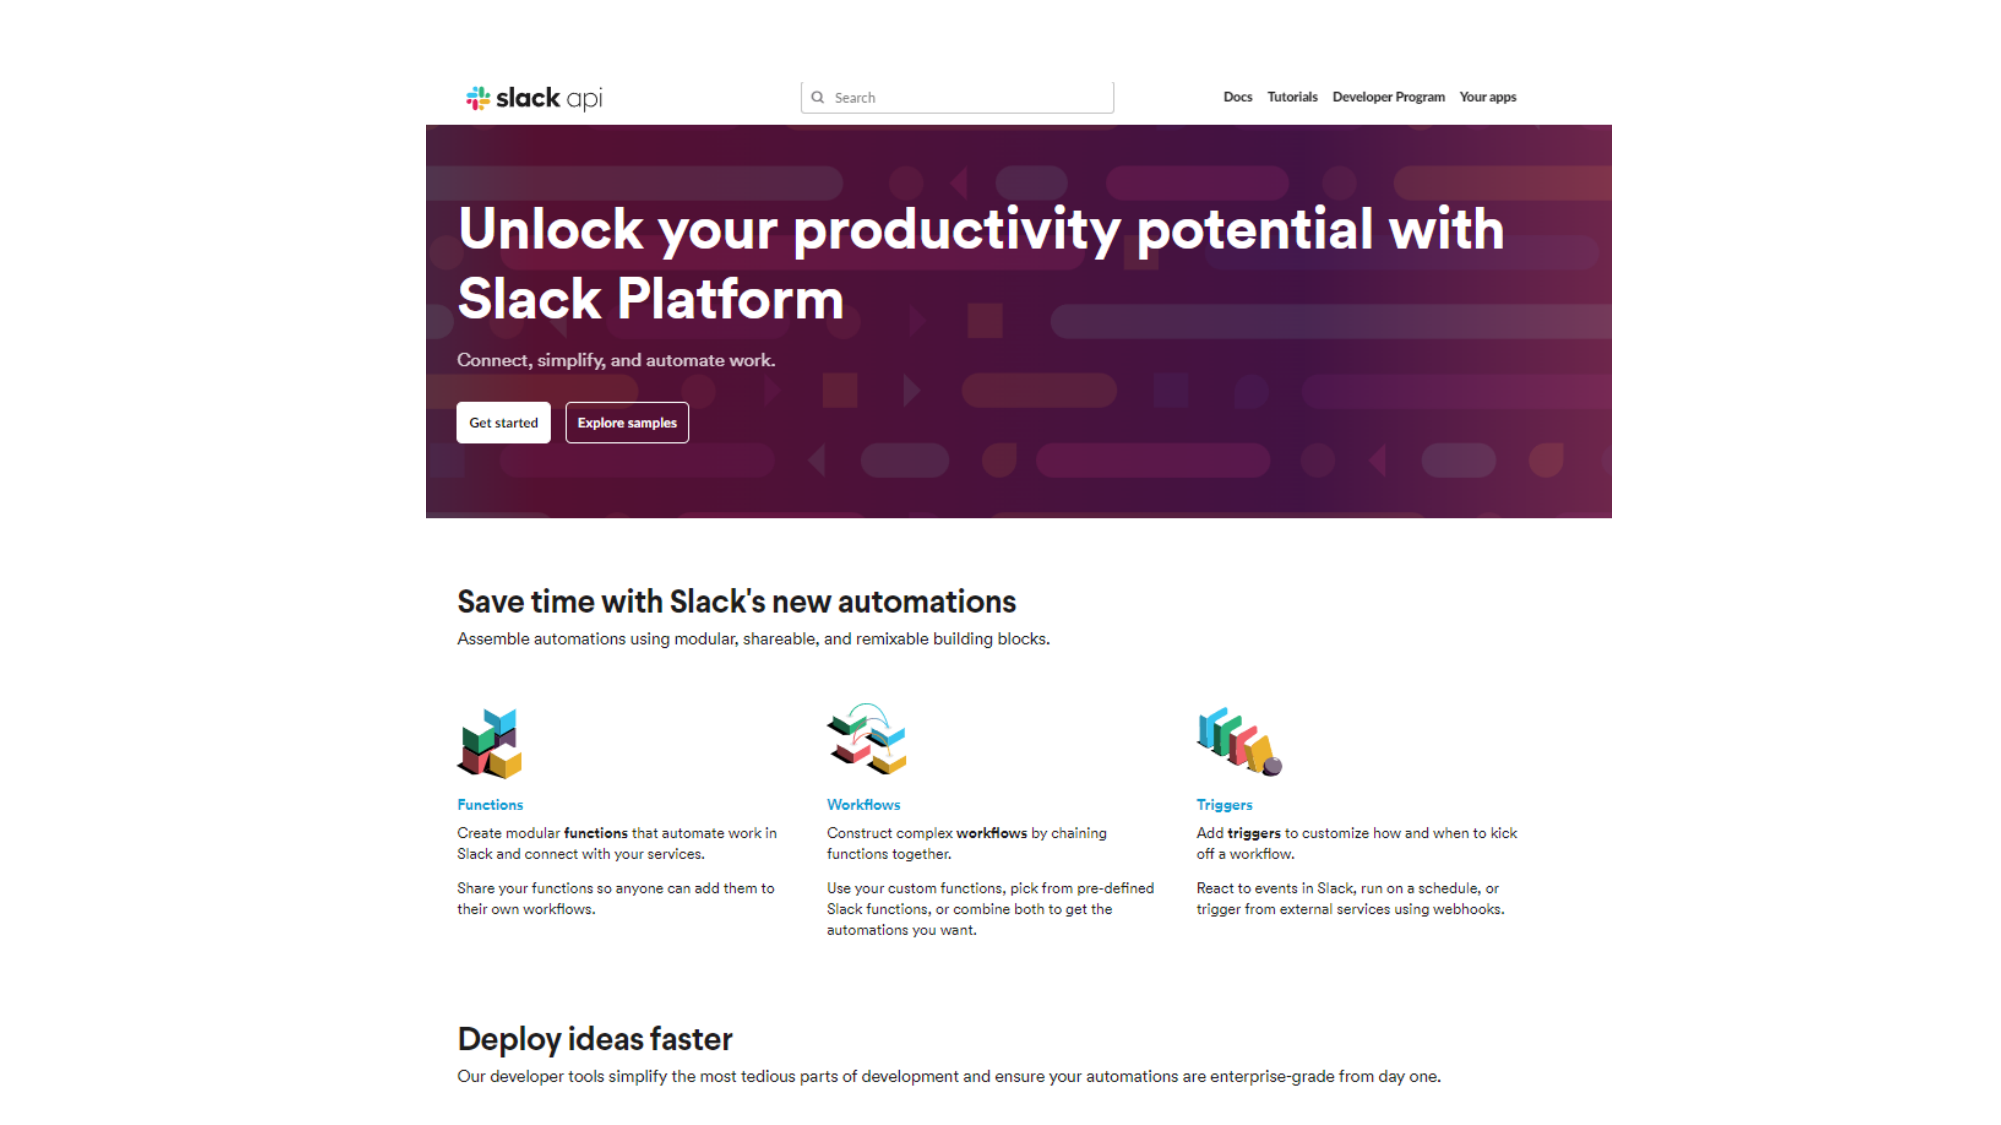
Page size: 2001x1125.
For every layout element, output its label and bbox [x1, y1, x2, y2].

list [425, 81, 1613, 1125]
